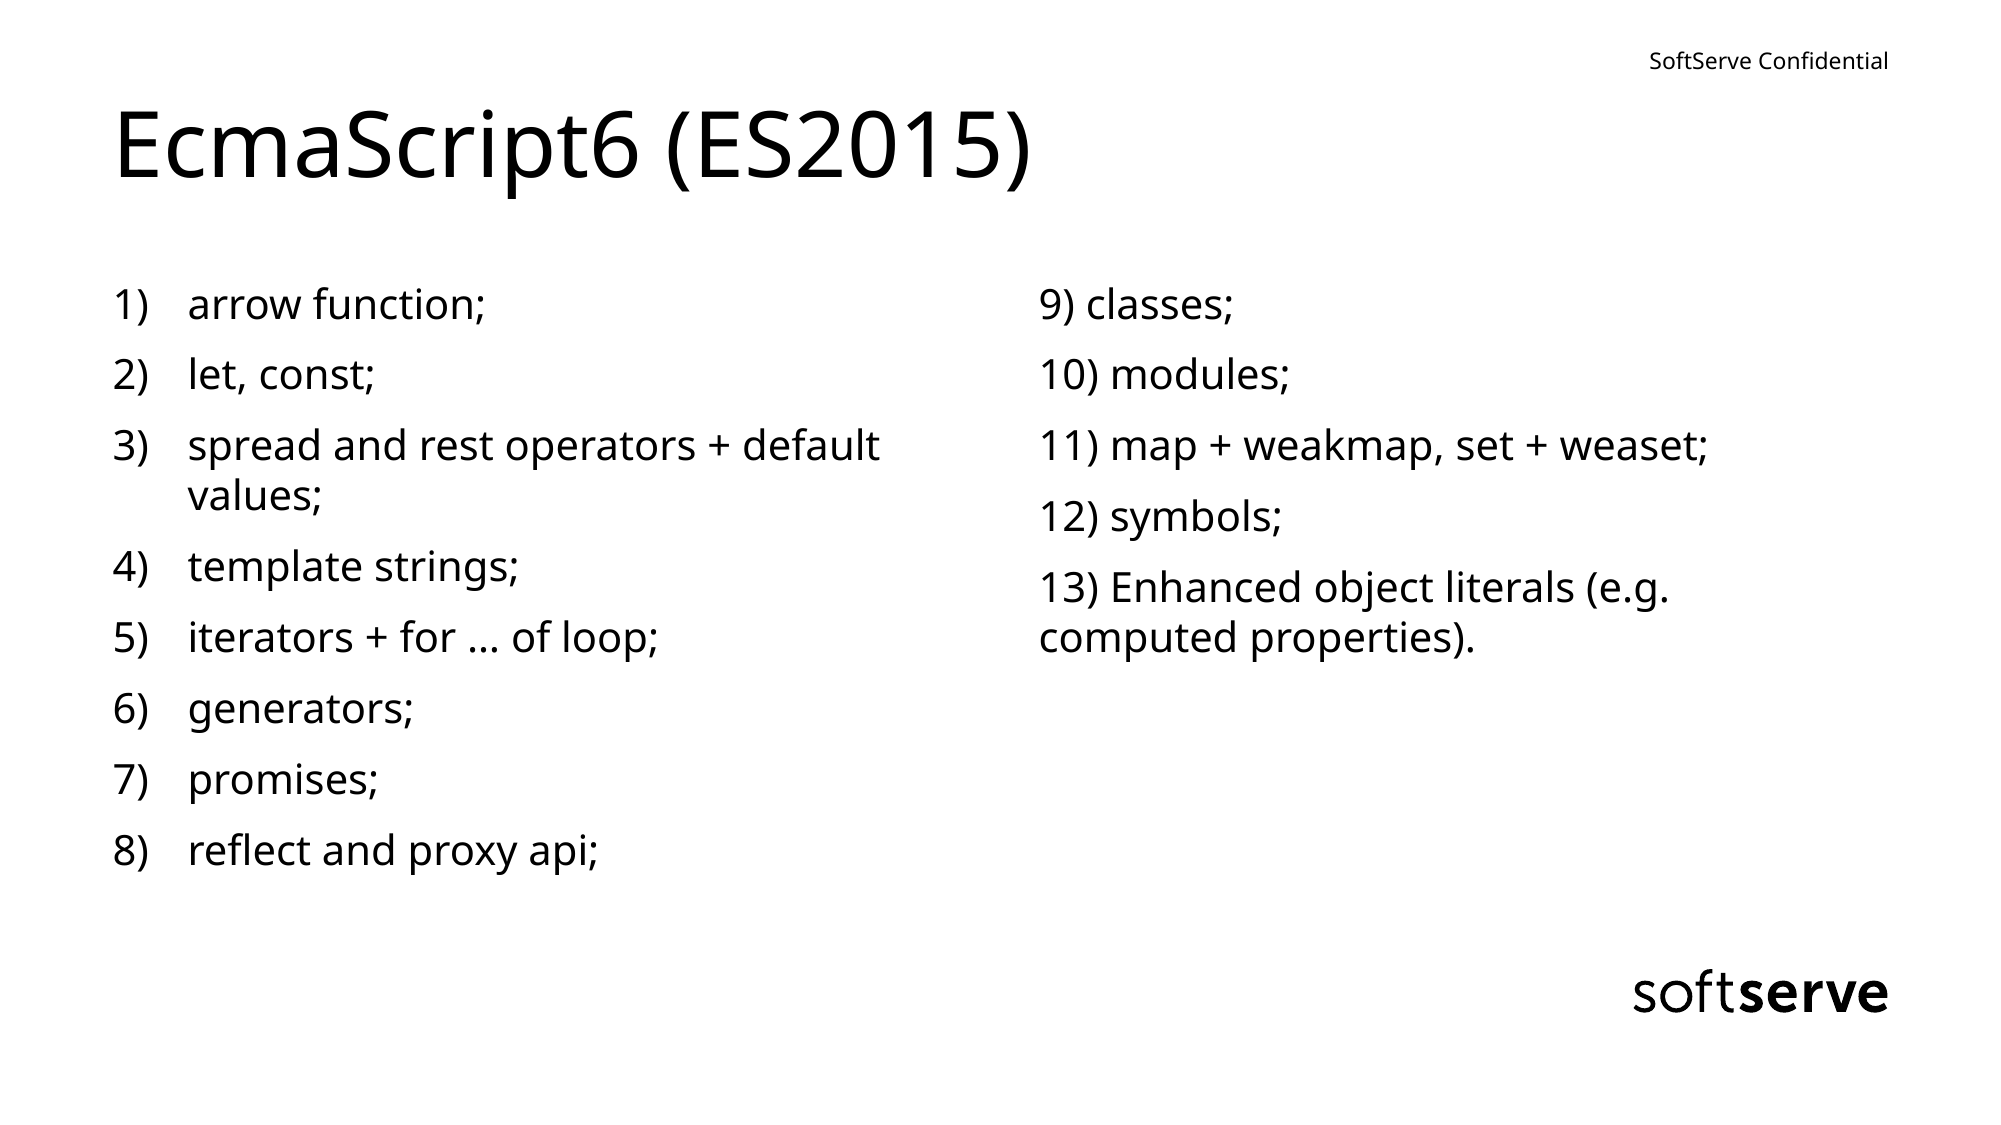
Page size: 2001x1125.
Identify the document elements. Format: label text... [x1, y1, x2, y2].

list arrow function; let, const; spread and rest operators + default values; template strings; iterators + for … of loop; generators; promises; reflect and proxy api; [112, 270, 962, 965]
title EcmaScript6 (ES2015) [112, 91, 1888, 204]
list 9) classes; 10) modules; 11) map + weakmap, set + weaset; 12) symbols; 13) Enhanced object literals (e.g. computed properties). [1038, 270, 1888, 965]
